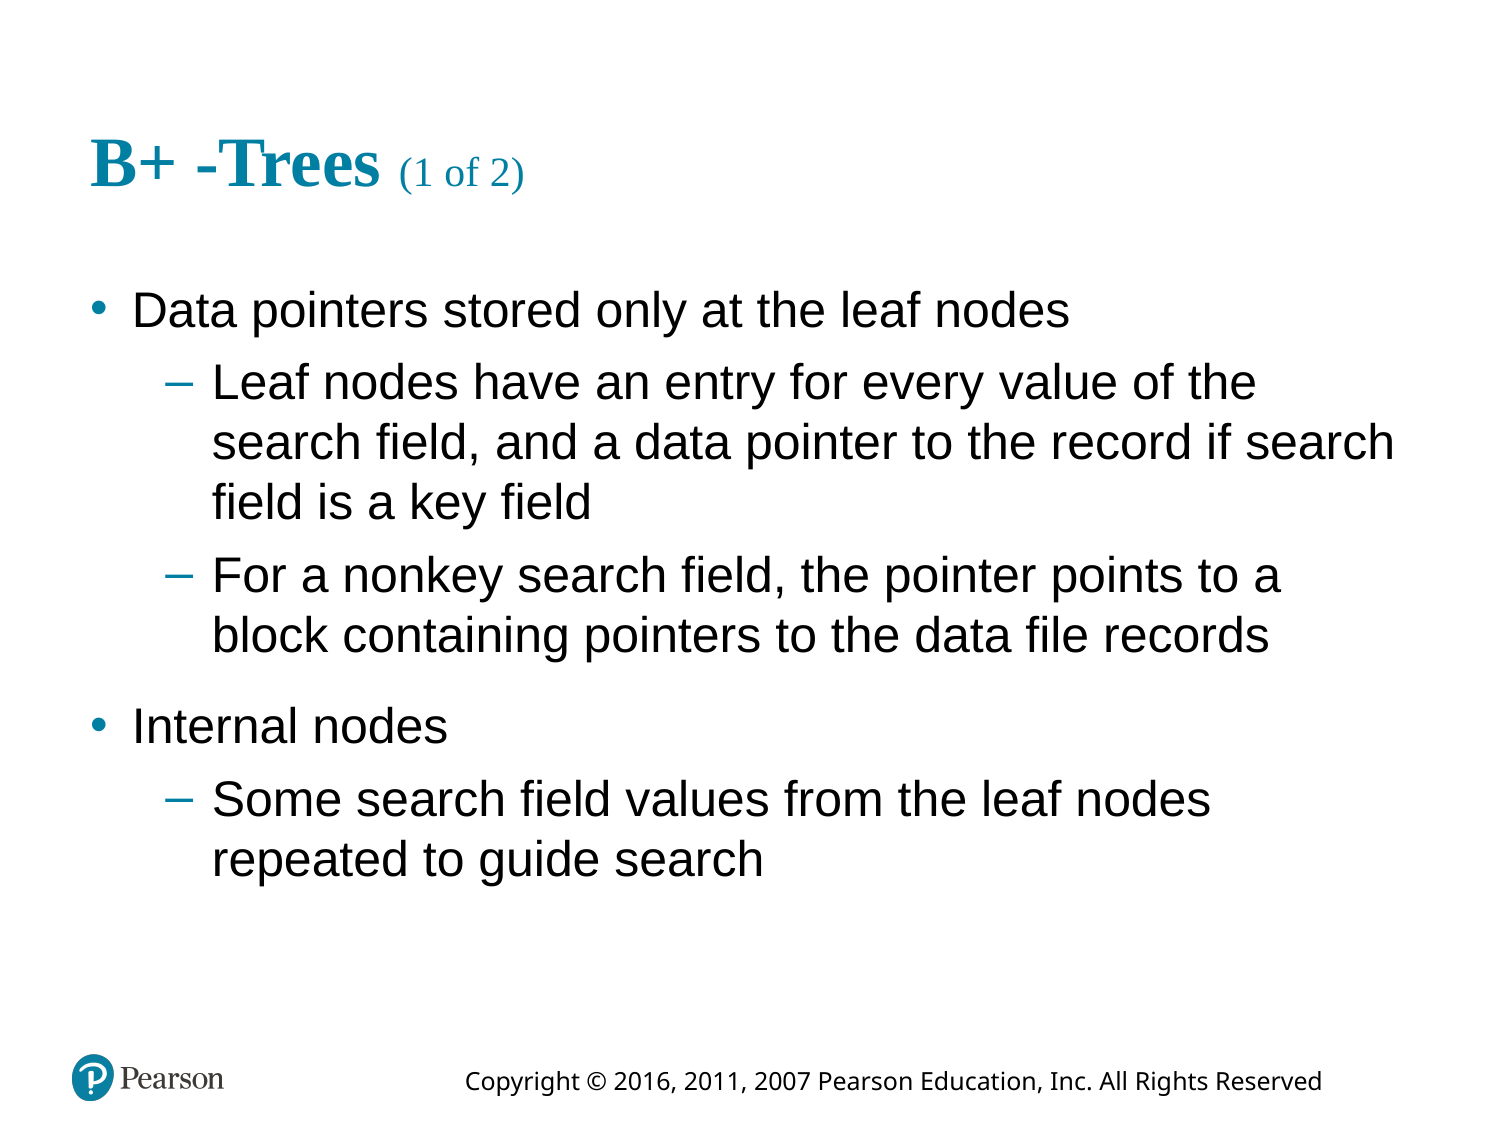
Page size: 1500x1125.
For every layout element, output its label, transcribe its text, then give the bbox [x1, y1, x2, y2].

picture [80, 1063, 106, 1088]
picture [98, 1054, 224, 1101]
title B+ -Trees (1 of 2) [75, 35, 1425, 216]
list Data pointers stored only at the leaf nodes Leaf nodes have an entry for every value of the search field, and a data pointer to the record if search field is a key field For a nonkey search field, the pointer points to a block containing pointers to the data file records Internal nodes Some search field values from the leaf nodes repeated to guide search [75, 262, 1425, 1005]
picture [72, 1054, 88, 1070]
picture [72, 1087, 83, 1101]
